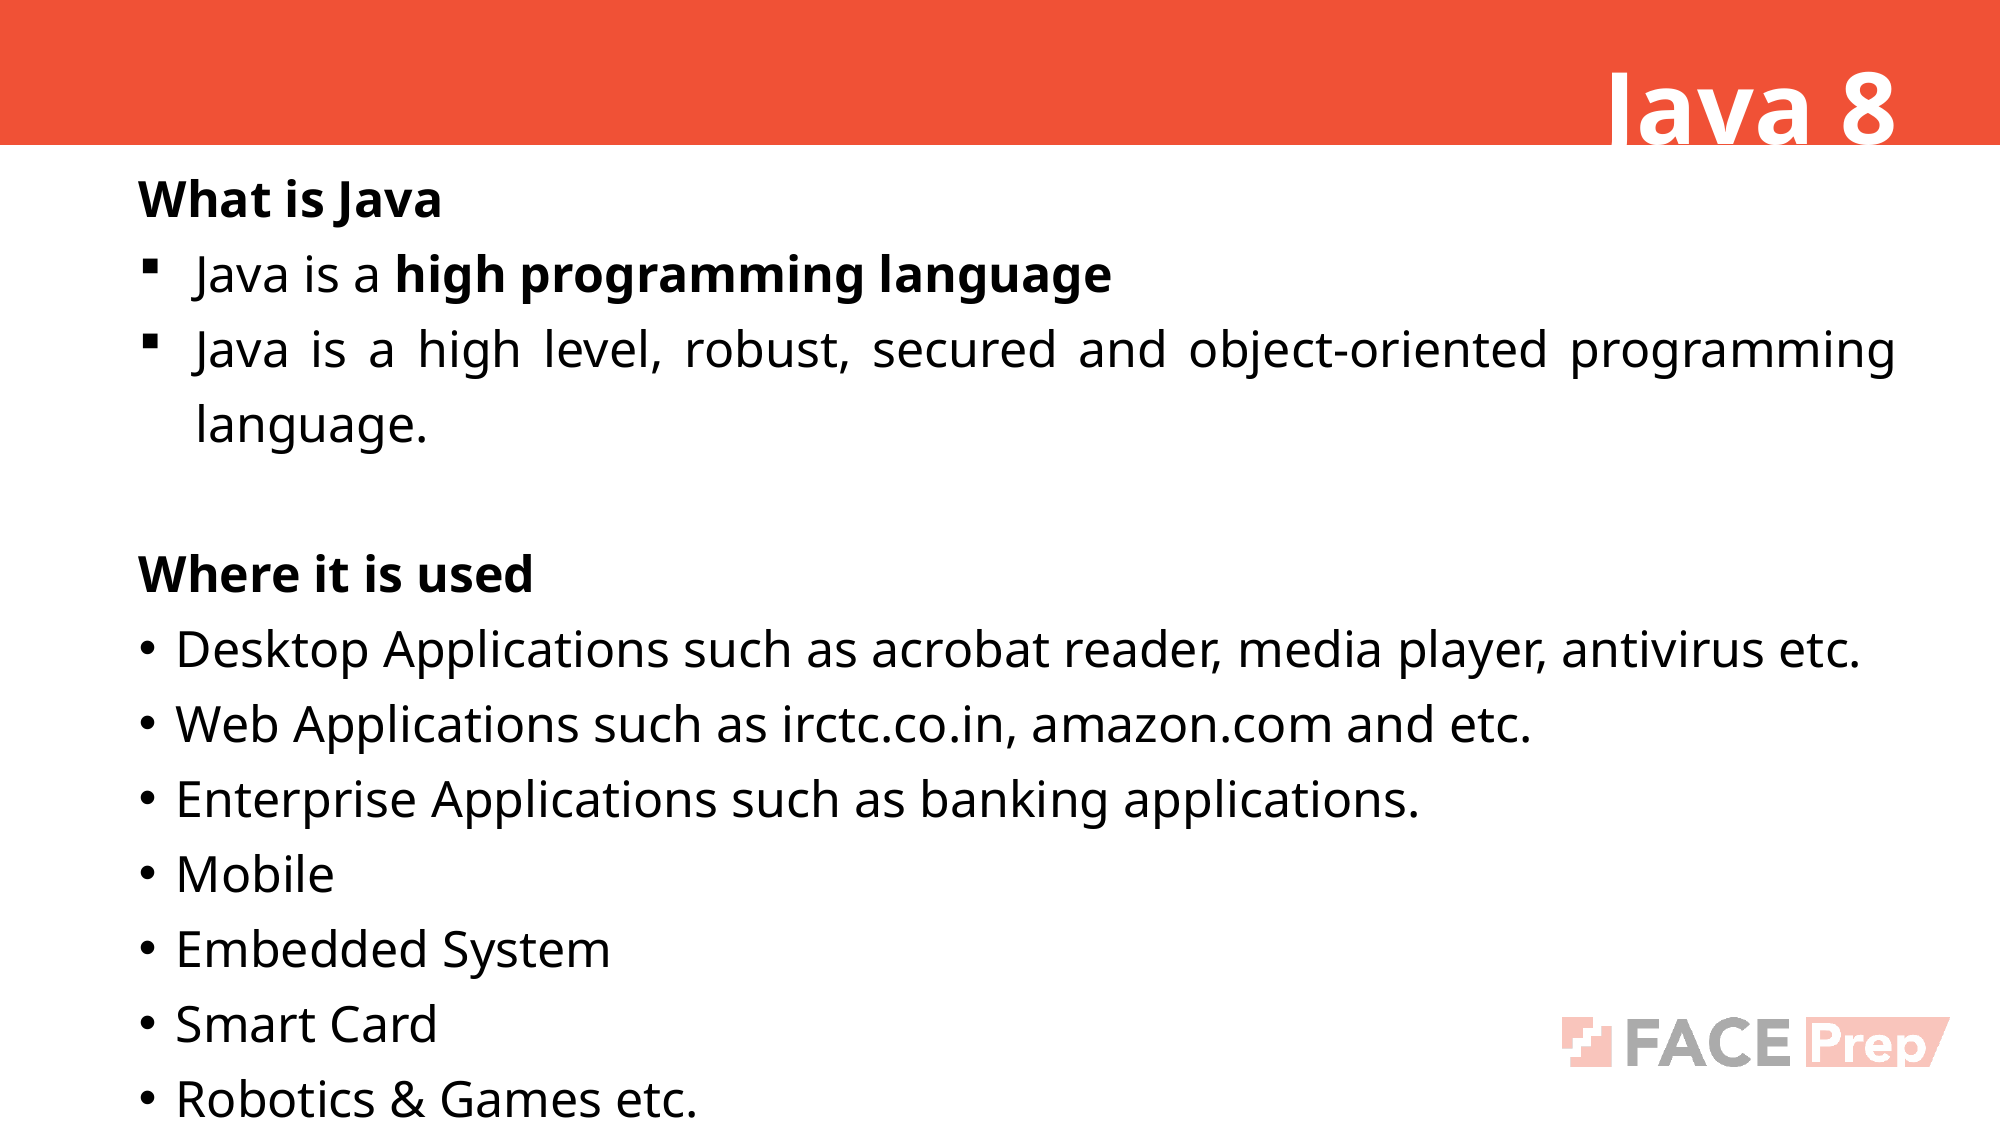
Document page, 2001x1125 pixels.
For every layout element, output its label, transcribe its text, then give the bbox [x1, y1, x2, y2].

text_box [0, 0, 2000, 145]
text_box What is Java Java is a high programming language Java is a high level, robust, secured and object-oriented programming language. Where it is used Desktop Applications such as acrobat reader, media player, antivirus etc. Web Applications such as irctc.co.in, amazon.com and etc. Enterprise Applications such as banking applications. Mobile Embedded System Smart Card Robotics & Games etc. [123, 145, 1914, 1125]
text_box Java 8 [638, 37, 1914, 173]
picture [1562, 1017, 1950, 1067]
